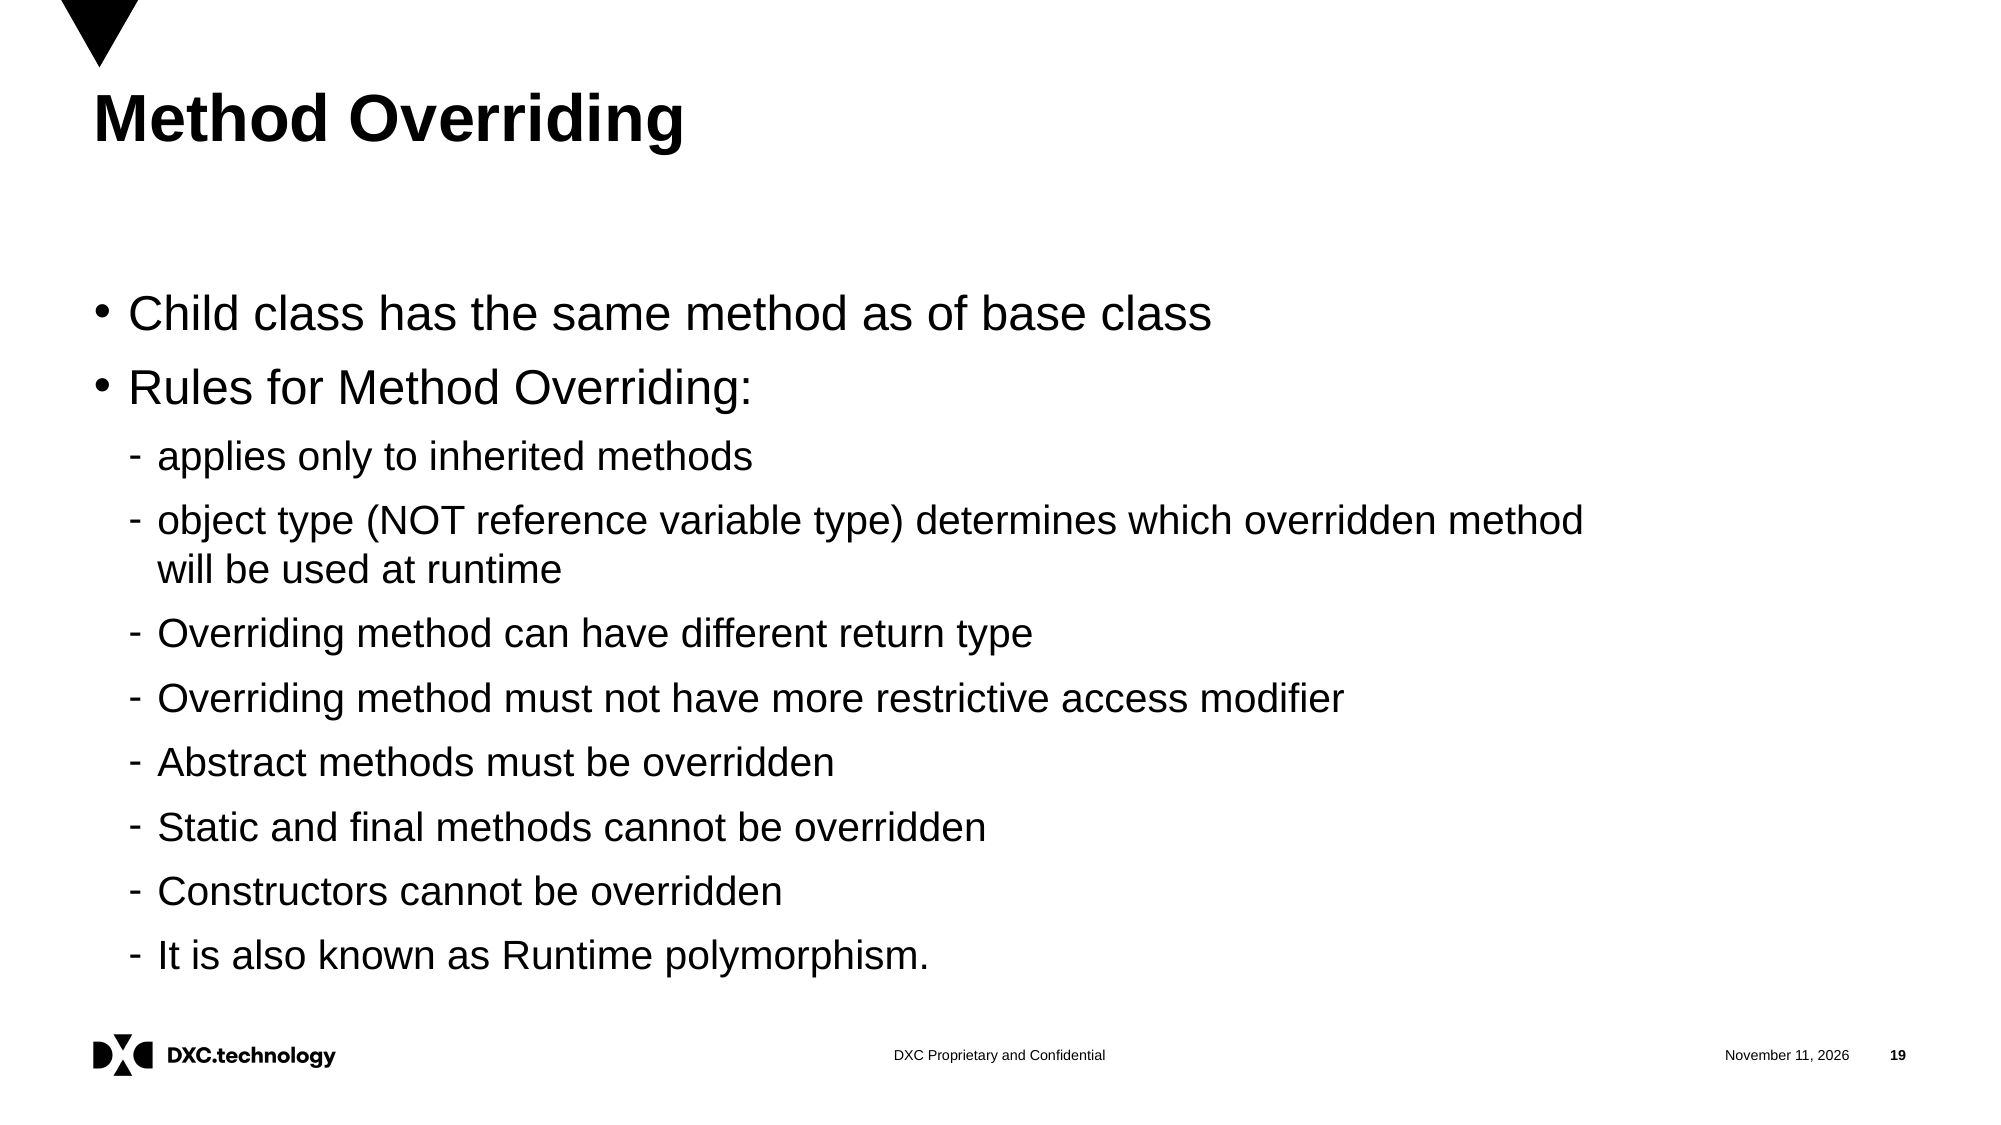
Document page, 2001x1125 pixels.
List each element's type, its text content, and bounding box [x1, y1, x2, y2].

title Method Overriding [93, 87, 1907, 282]
list Child class has the same method as of base class Rules for Method Overriding: applies only to inherited methods object type (NOT reference variable type) determines which overridden method will be used at runtime Overriding method can have different return type Overriding method must not have more restrictive access modifier Abstract methods must be overridden Static and final methods cannot be overridden Constructors cannot be overridden It is also known as Runtime polymorphism. [93, 281, 1625, 982]
